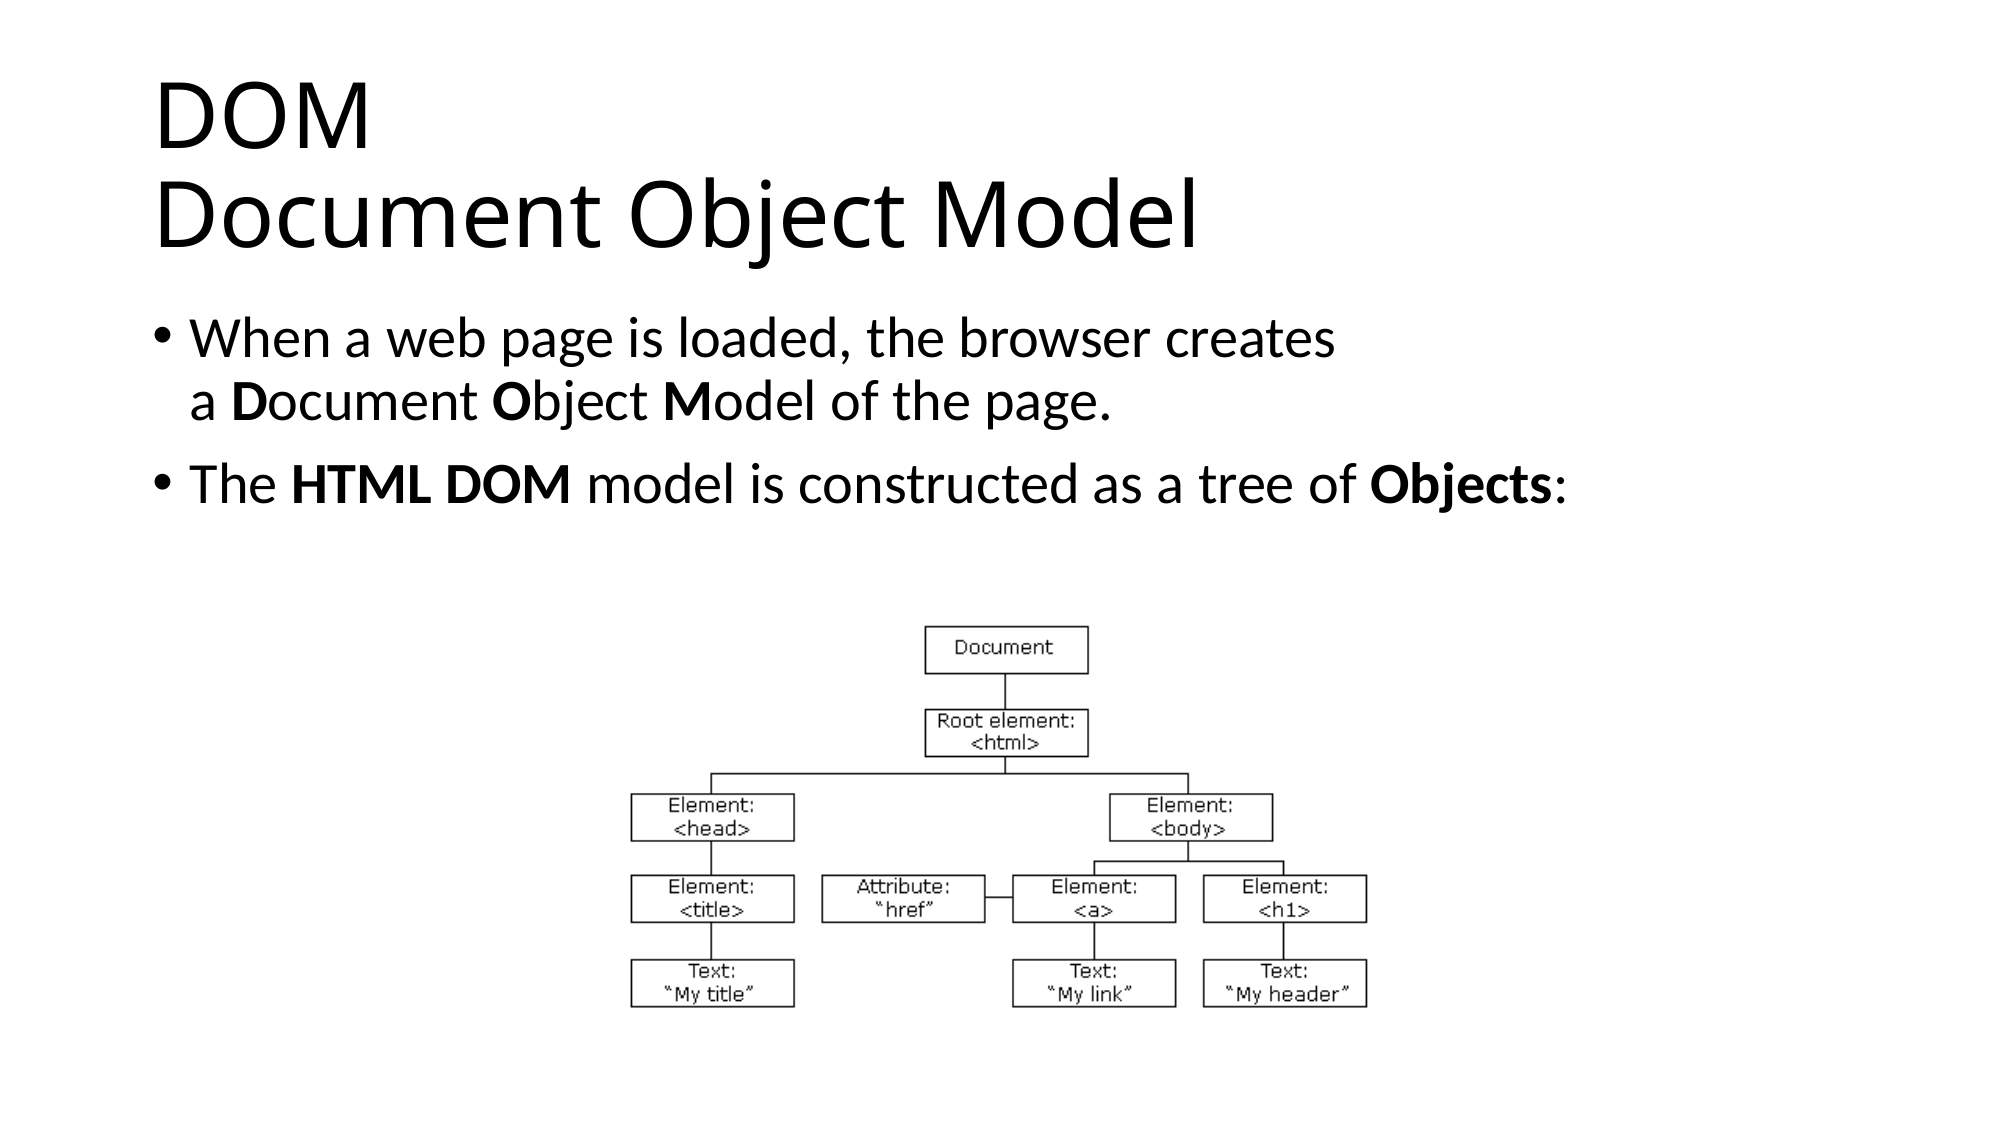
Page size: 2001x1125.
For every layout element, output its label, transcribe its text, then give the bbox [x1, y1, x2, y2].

list When a web page is loaded, the browser creates a Document Object Model of the page. The HTML DOM model is constructed as a tree of Objects: [137, 299, 1863, 1014]
title DOM Document Object Model [137, 59, 1863, 278]
picture [620, 609, 1380, 1025]
